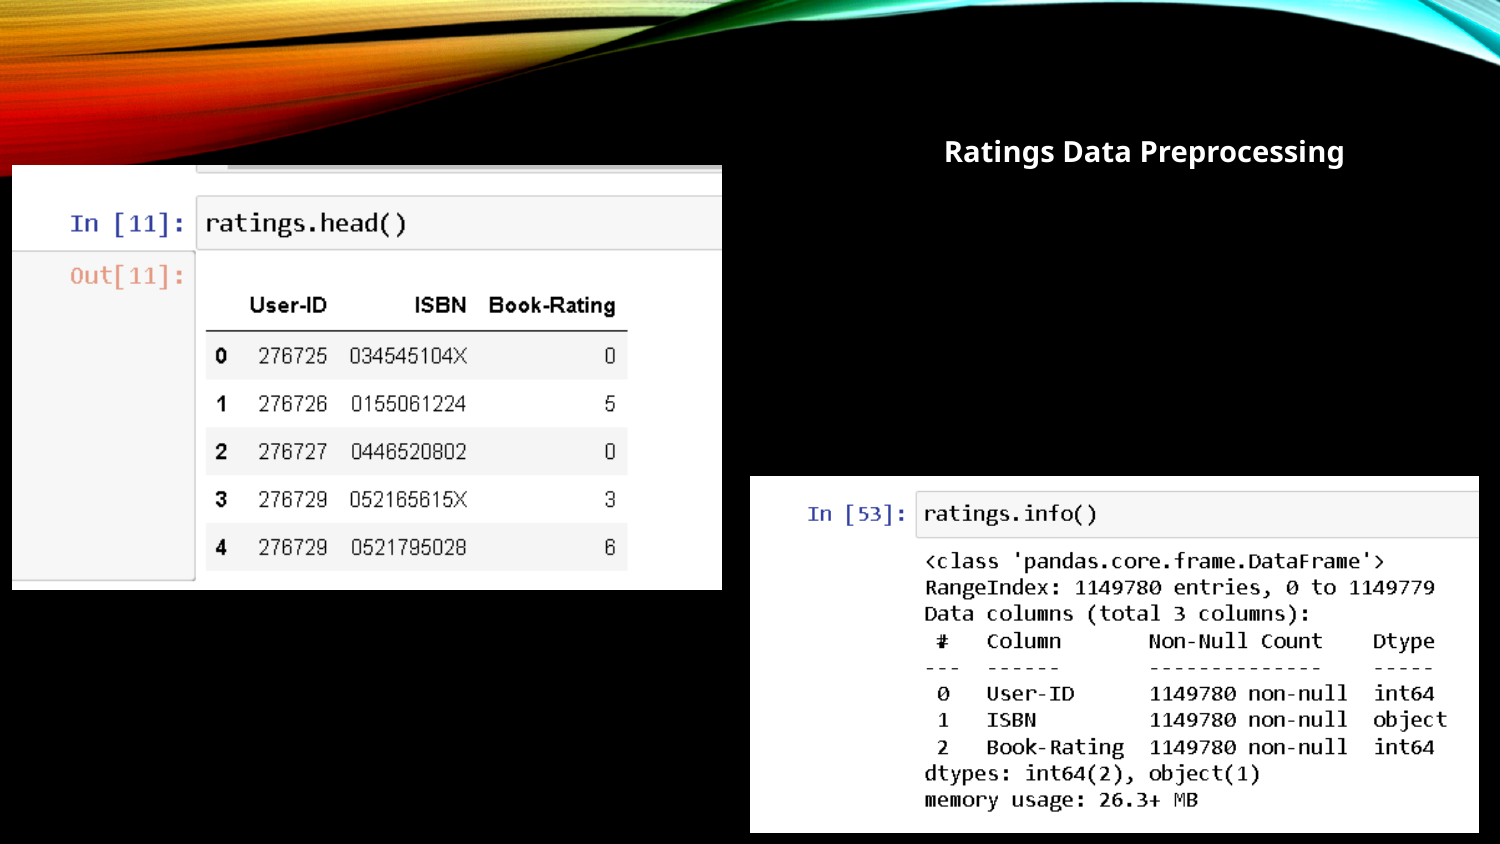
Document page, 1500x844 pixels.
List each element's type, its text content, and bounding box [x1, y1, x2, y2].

text_box Ratings Data Preprocessing [706, 117, 1361, 183]
picture [0, 0, 1500, 591]
picture [749, 476, 1479, 833]
